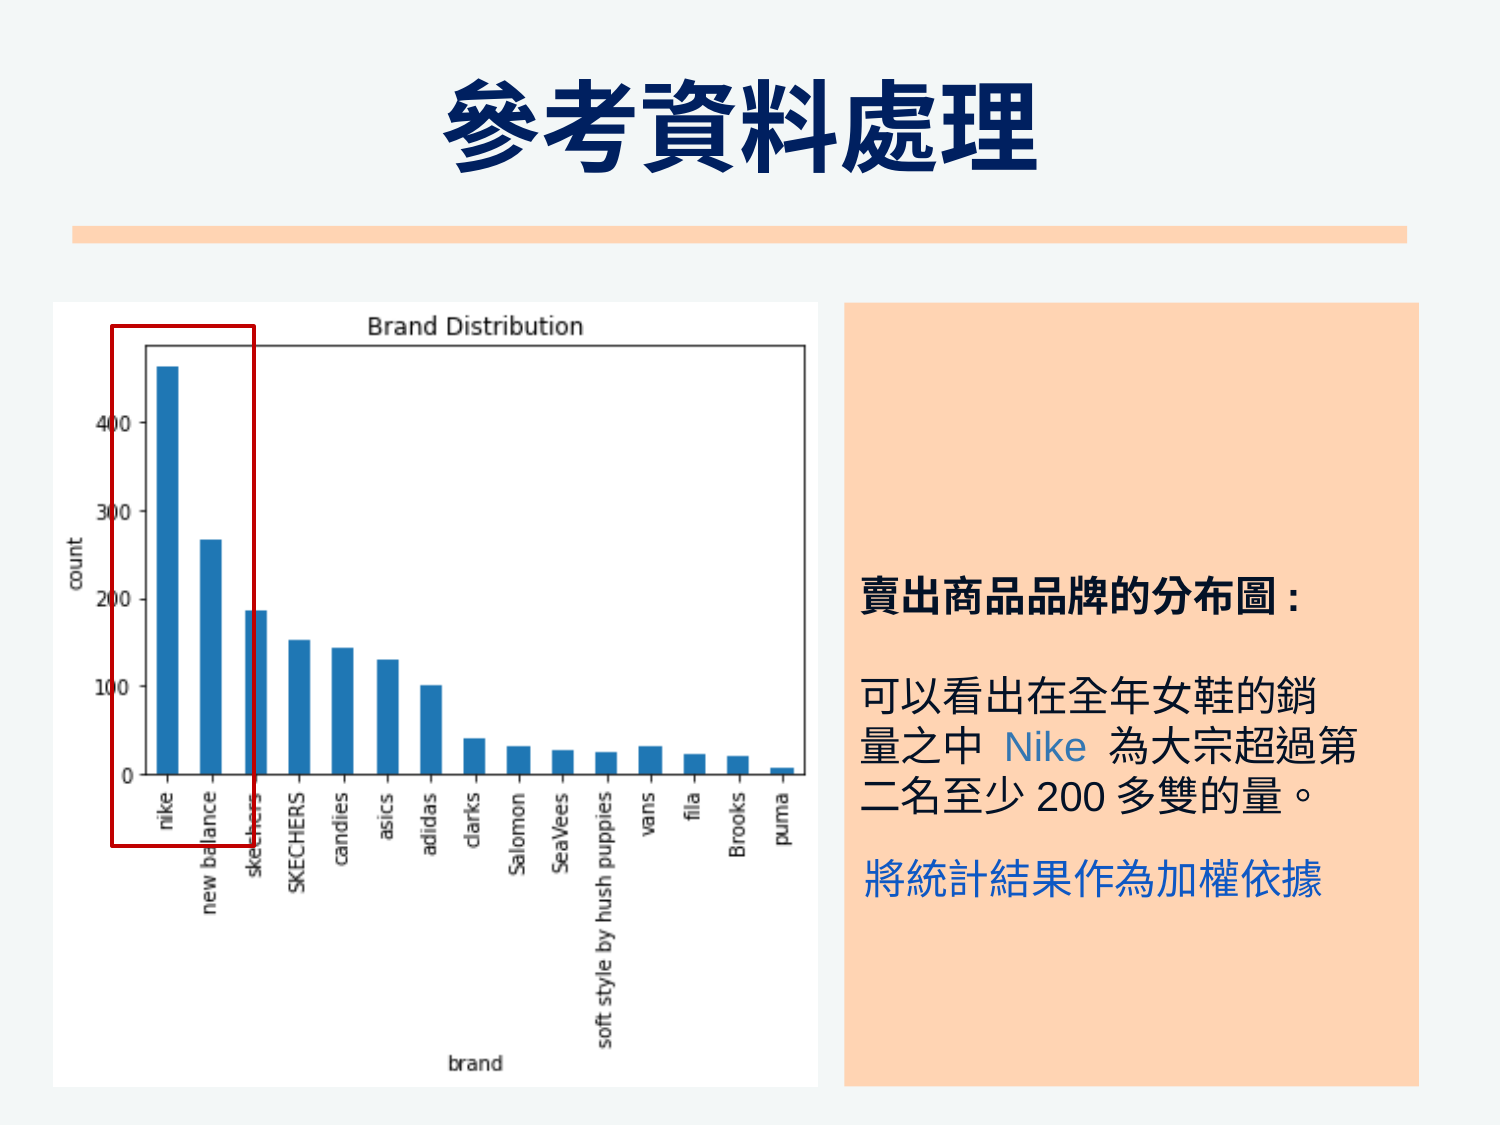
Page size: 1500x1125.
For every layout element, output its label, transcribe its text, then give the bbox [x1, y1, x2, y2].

text_box [70, 224, 1409, 246]
picture [52, 302, 818, 1087]
text_box 賣出商品品牌的分布圖: 可以看出在全年女鞋的銷 量之中 Nike 為大宗超過第 二名至少200多雙的量。 [842, 301, 1421, 1089]
text_box 將統計結果作為加權依據 [849, 846, 1339, 911]
title 參考資料處理 [64, 30, 1415, 219]
